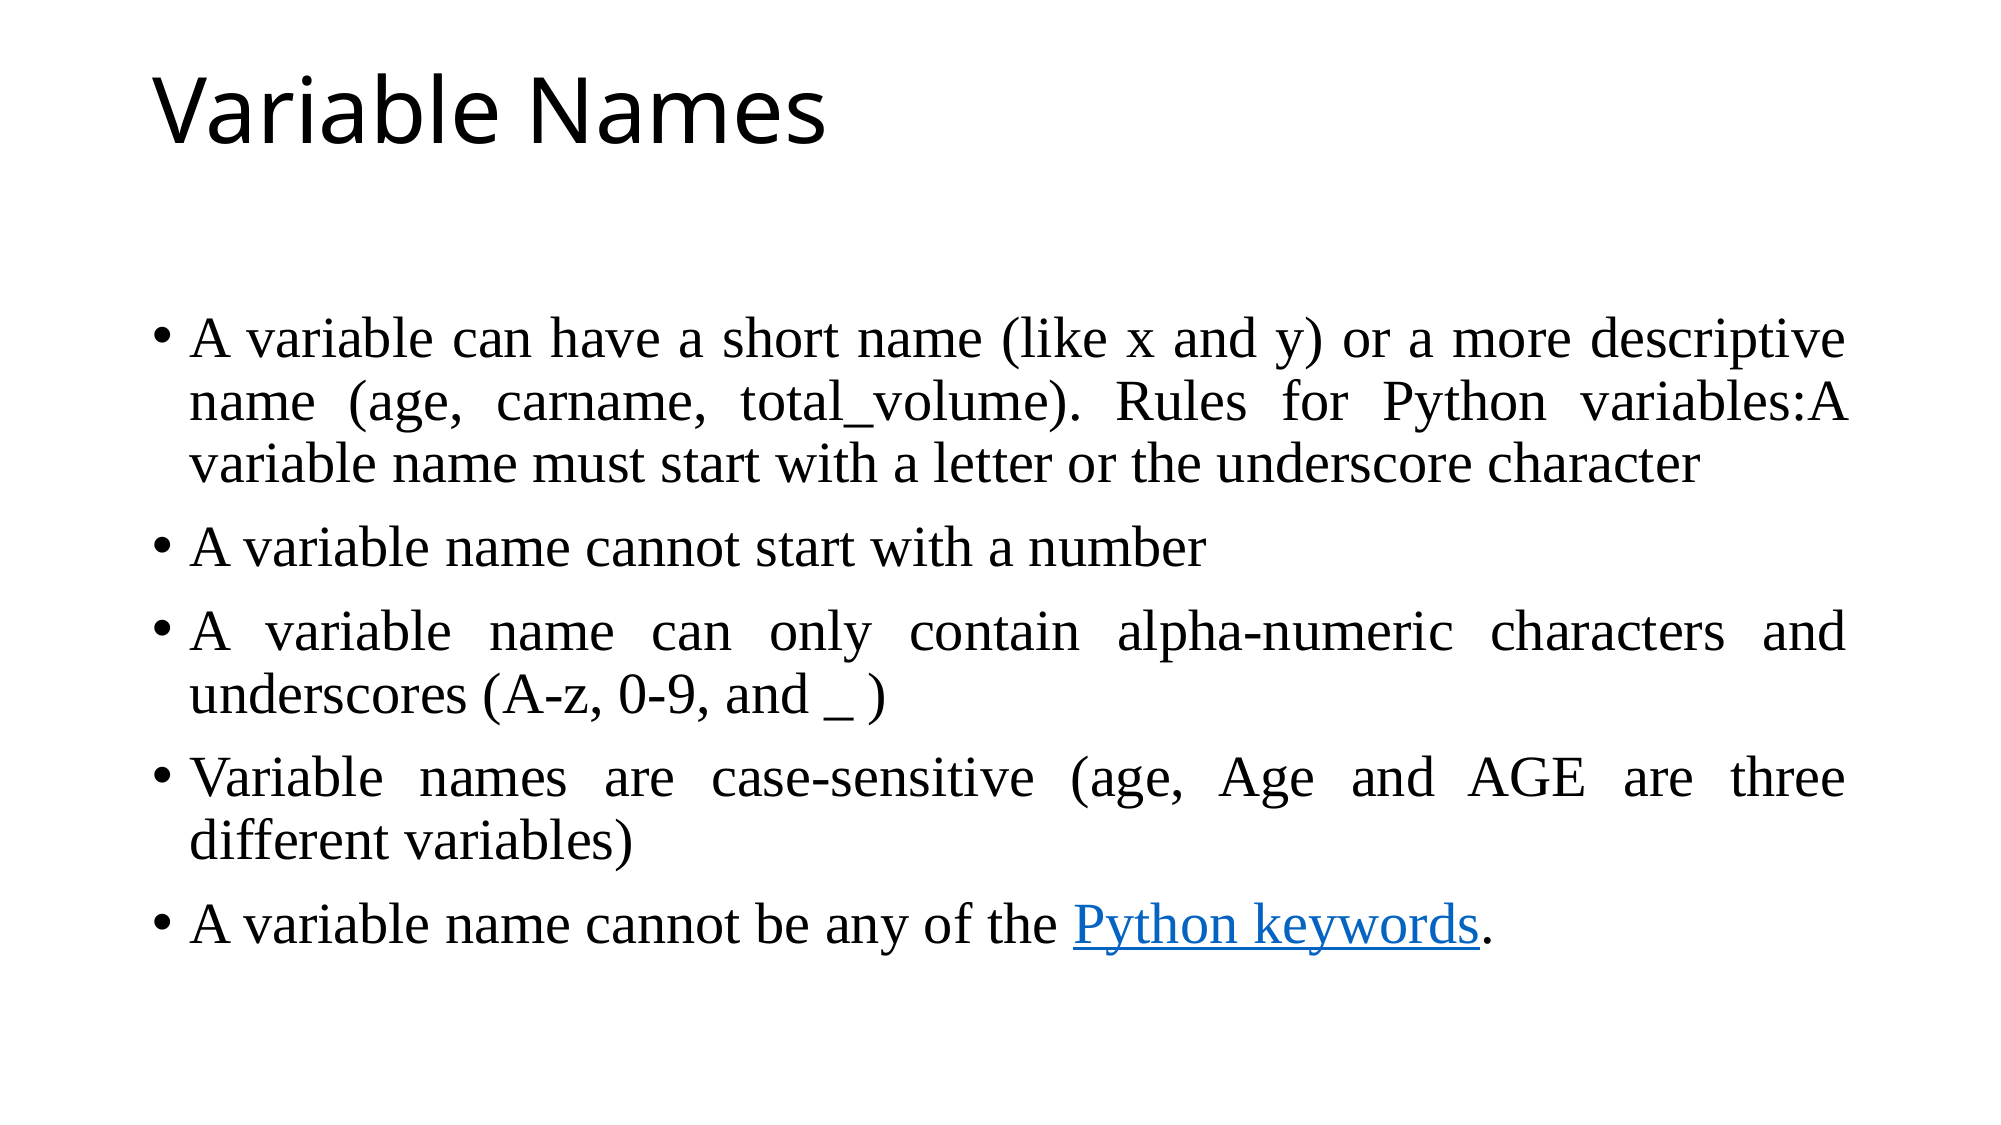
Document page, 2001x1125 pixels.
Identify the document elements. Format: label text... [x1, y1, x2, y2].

list A variable can have a short name (like x and y) or a more descriptive name (age, carname, total_volume). Rules for Python variables:A variable name must start with a letter or the underscore character A variable name cannot start with a number A variable name can only contain alpha-numeric characters and underscores (A-z, 0-9, and _ ) Variable names are case-sensitive (age, Age and AGE are three different variables) A variable name cannot be any of the Python keywords. [137, 299, 1863, 1014]
title Variable Names [137, 59, 1863, 278]
